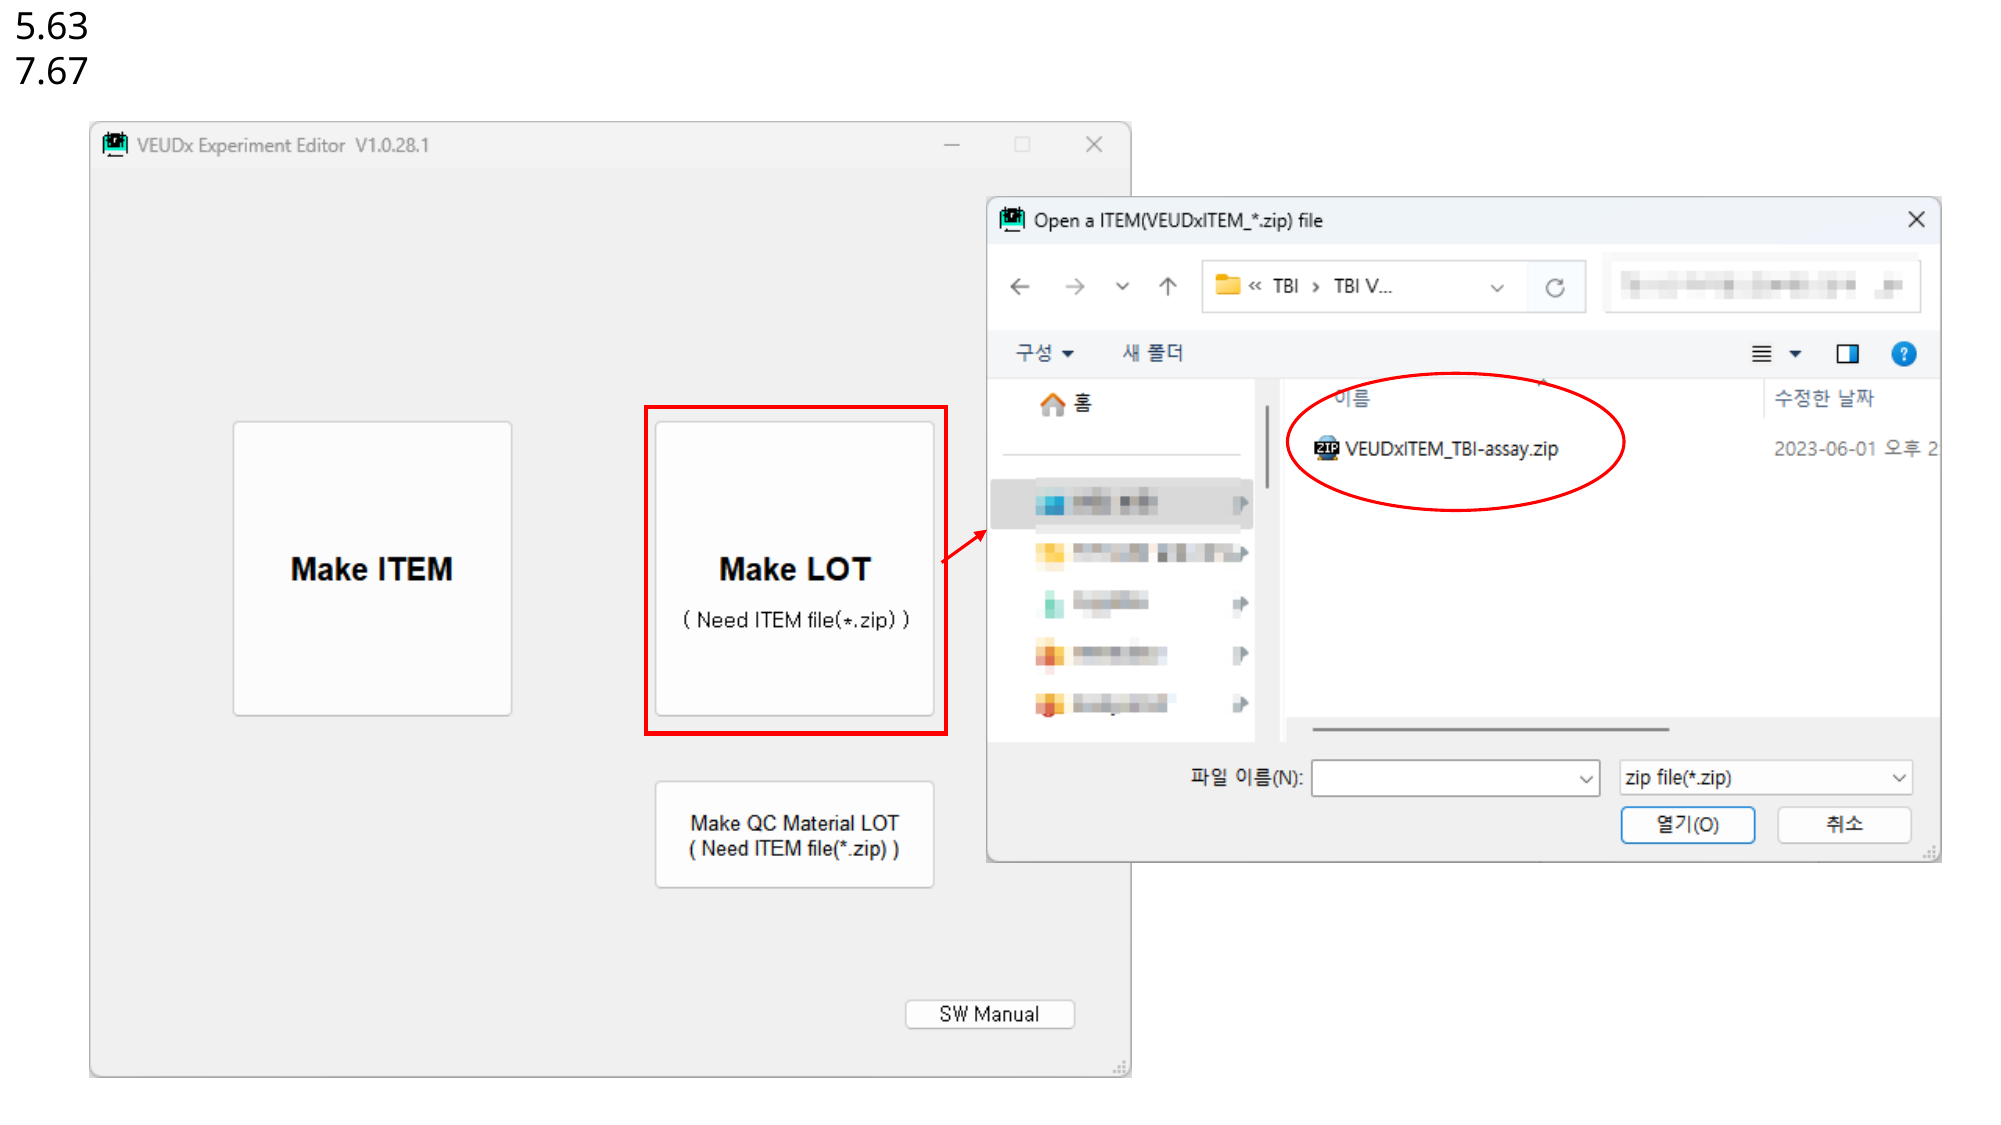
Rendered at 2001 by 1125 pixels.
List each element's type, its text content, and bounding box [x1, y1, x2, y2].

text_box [941, 529, 987, 563]
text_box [986, 196, 1942, 863]
text_box 5.63 7.67 [0, 0, 316, 100]
picture [89, 121, 1132, 1078]
